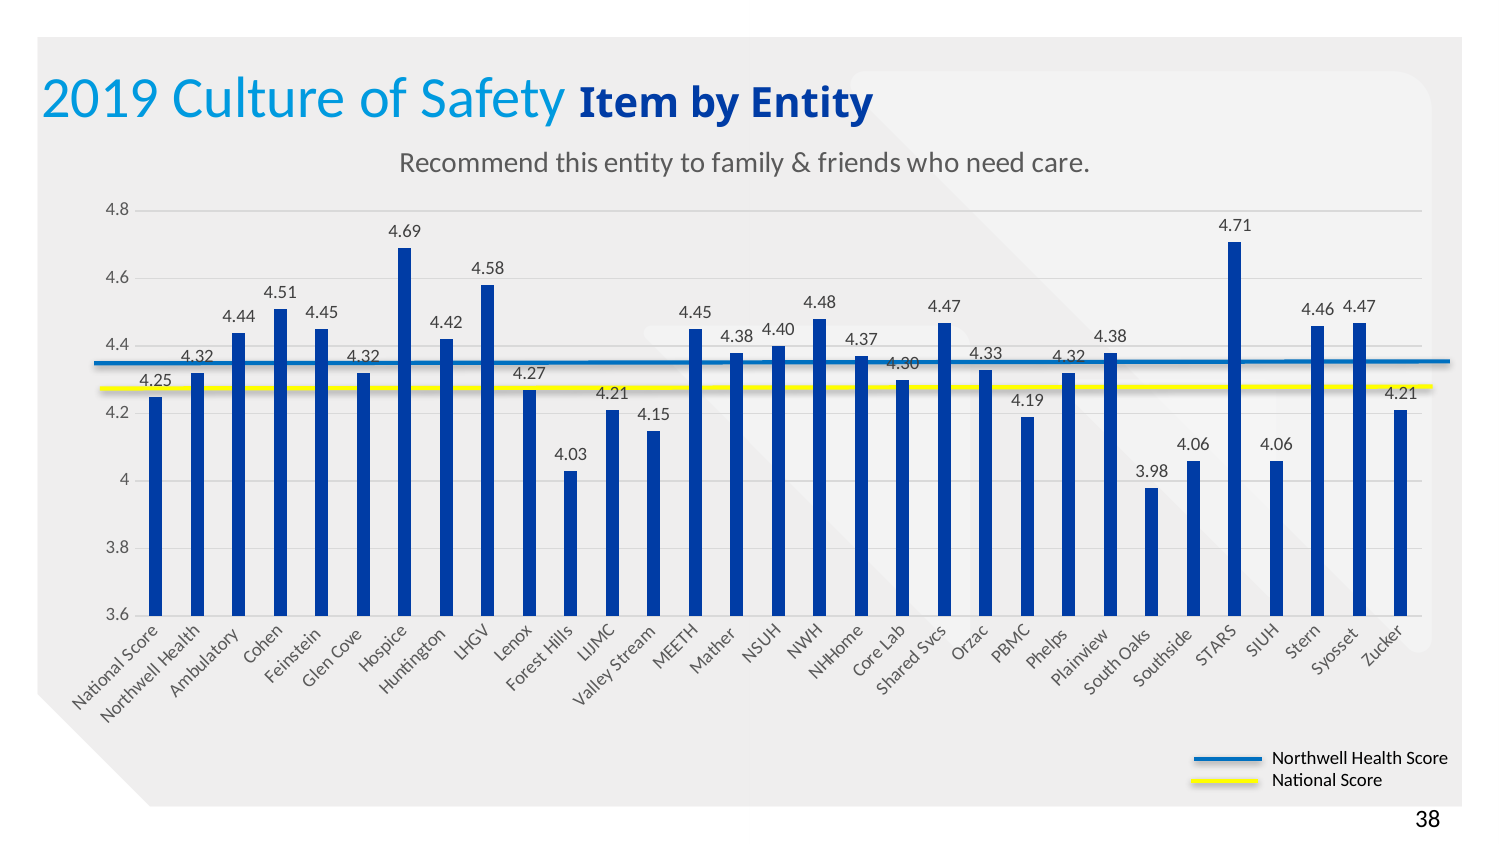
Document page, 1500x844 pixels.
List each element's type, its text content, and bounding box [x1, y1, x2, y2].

text_box Northwell Health Score National Score [1257, 738, 1500, 798]
picture [0, 0, 1499, 844]
chart [40, 121, 1451, 741]
text_box 2019 Culture of Safety Item by Entity [26, 29, 1473, 137]
